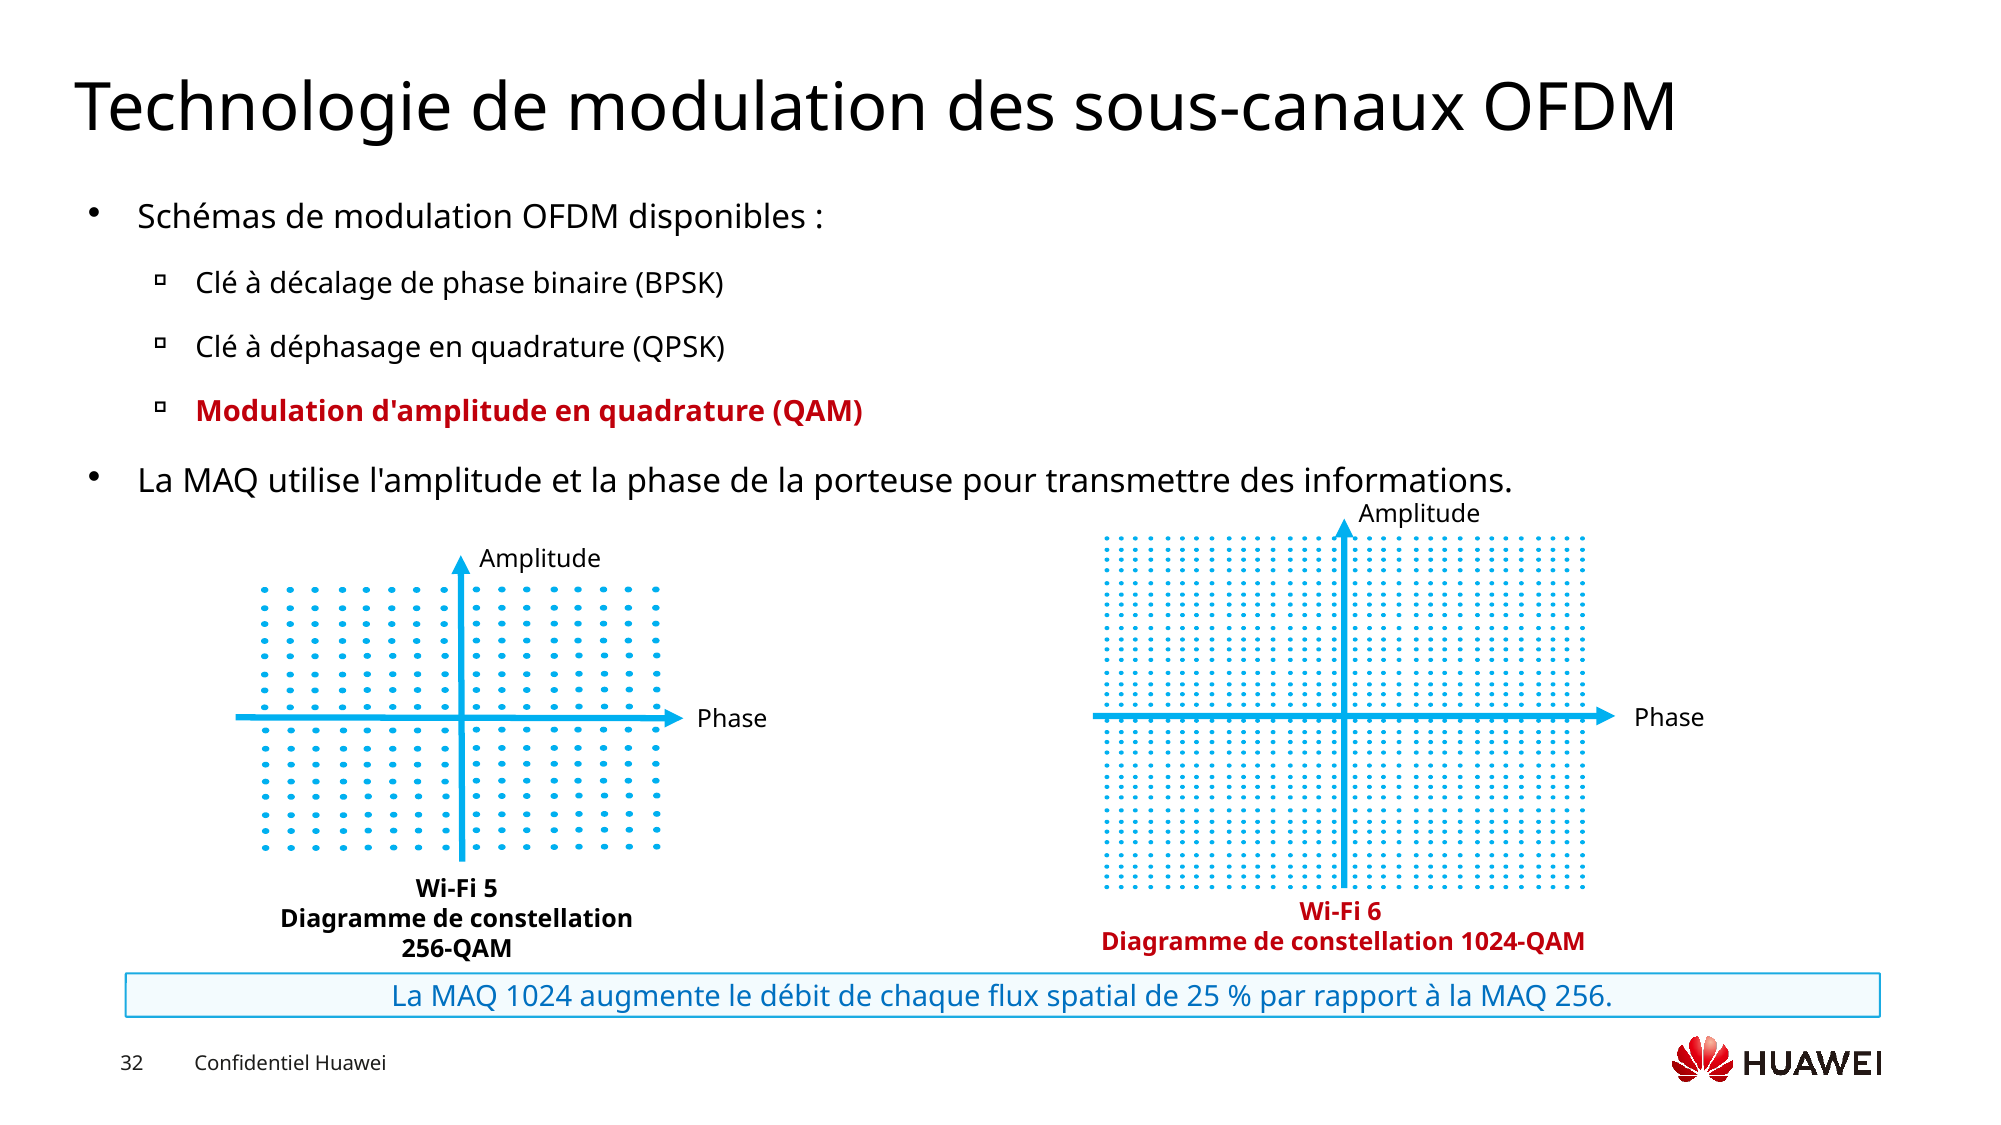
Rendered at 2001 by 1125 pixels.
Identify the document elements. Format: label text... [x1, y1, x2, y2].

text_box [235, 535, 781, 941]
text_box La MAQ 1024 augmente le débit de chaque flux spatial de 25 % par rapport à la MAQ 256. [125, 973, 1880, 1017]
picture [1672, 1036, 1881, 1082]
list Schémas de modulation OFDM disponibles : Clé à décalage de phase binaire (BPSK) Clé à déphasage en quadrature (QPSK) Modulation d'amplitude en quadrature (QAM) La MAQ utilise l'amplitude et la phase de la porteuse pour transmettre des informations. [74, 172, 1928, 973]
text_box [1092, 490, 1754, 964]
title Technologie de modulation des sous-canaux OFDM [74, 73, 1928, 155]
